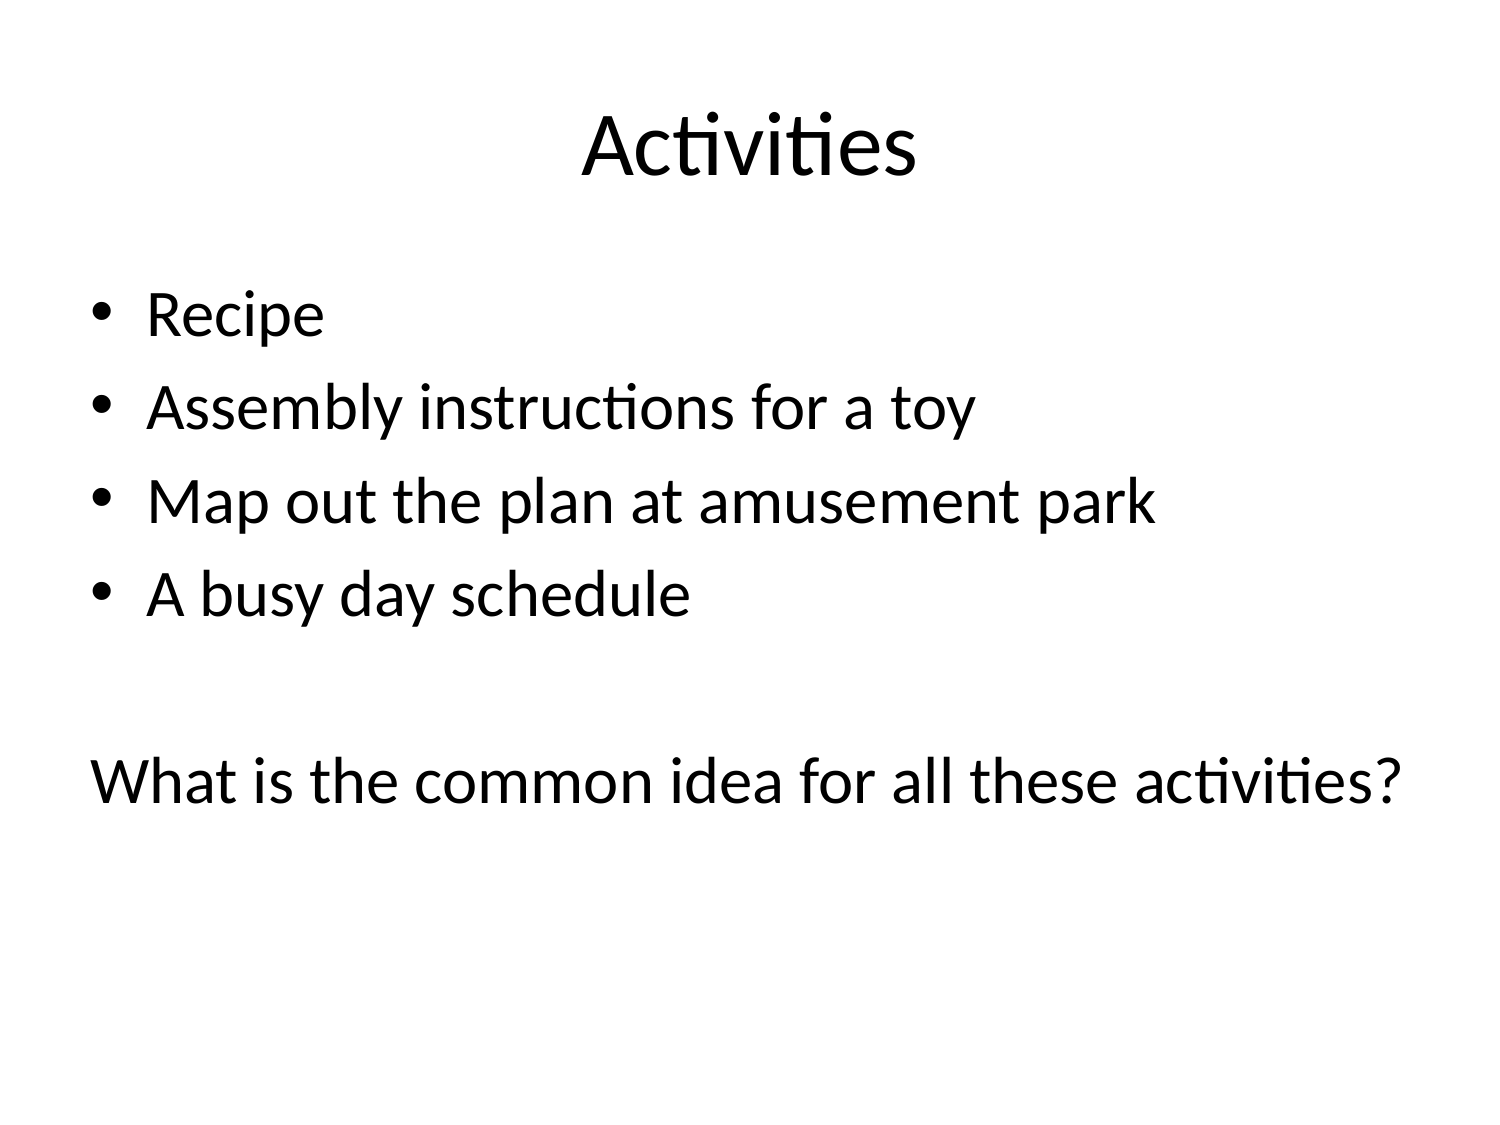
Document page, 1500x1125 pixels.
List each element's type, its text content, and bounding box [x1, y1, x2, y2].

title Activities [75, 45, 1425, 233]
list Recipe Assembly instructions for a toy Map out the plan at amusement park A busy day schedule What is the common idea for all these activities? [75, 262, 1425, 1005]
